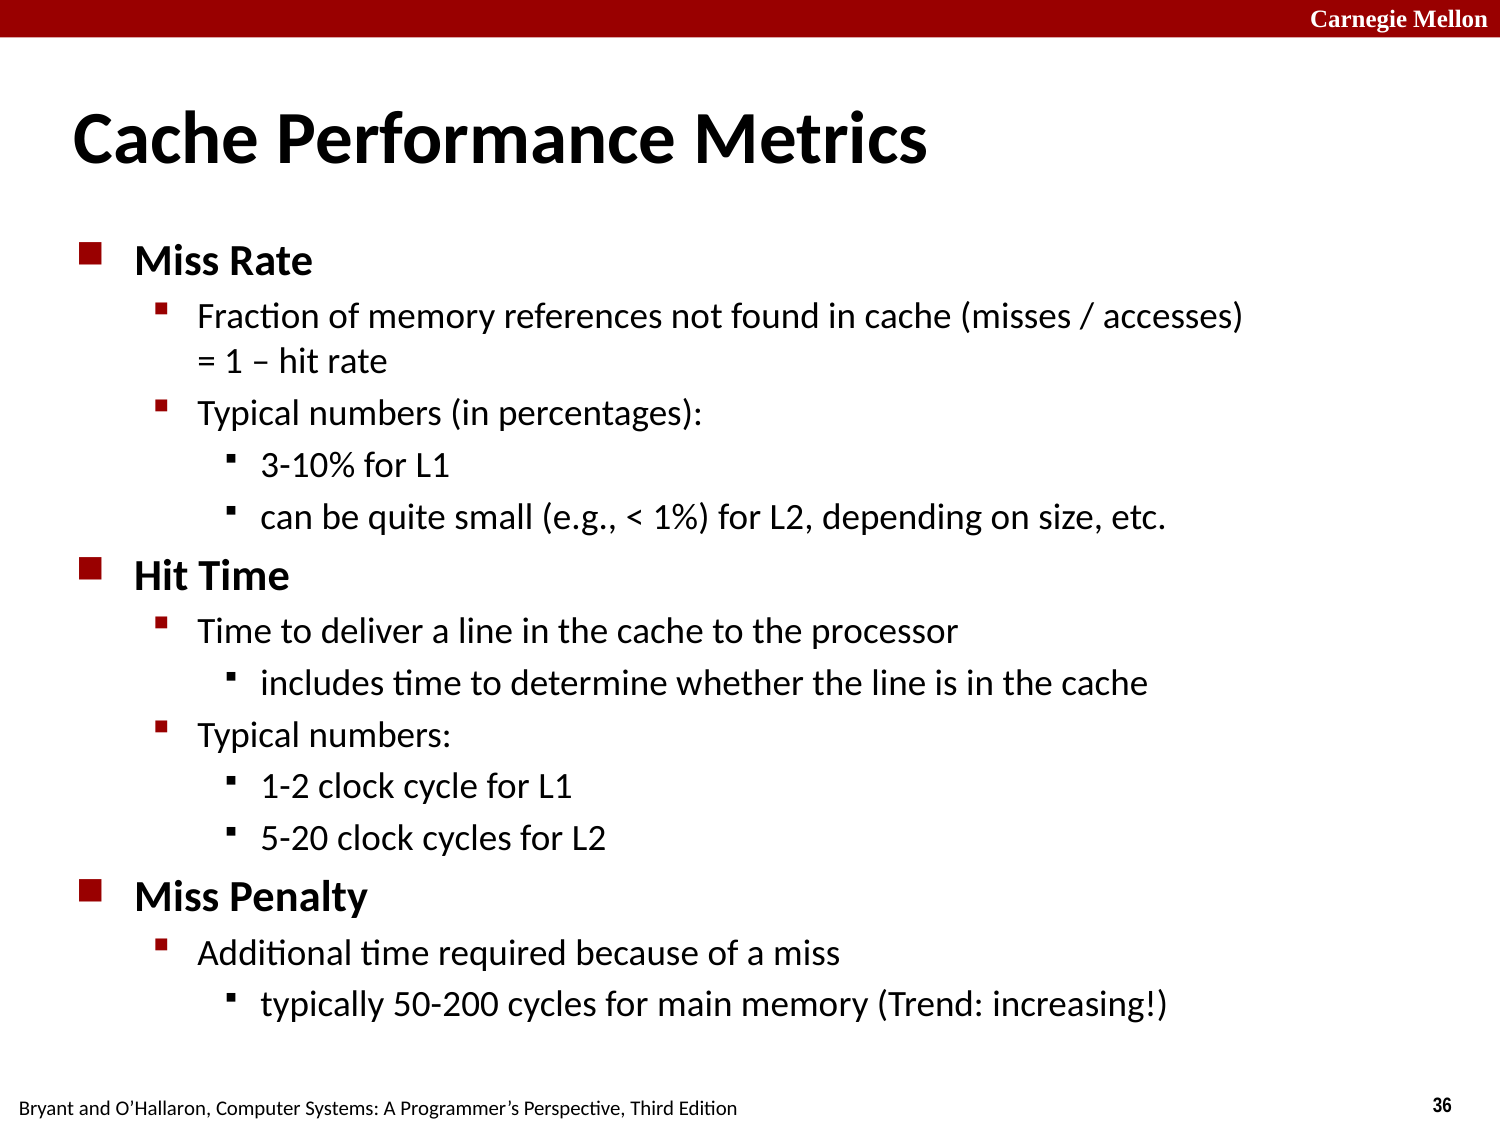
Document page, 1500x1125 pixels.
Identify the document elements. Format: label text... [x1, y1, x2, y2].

list Miss Rate Fraction of memory references not found in cache (misses / accesses) = 1 – hit rate Typical numbers (in percentages): 3-10% for L1 can be quite small (e.g., < 1%) for L2, depending on size, etc. Hit Time Time to deliver a line in the cache to the processor includes time to determine whether the line is in the cache Typical numbers: 1-2 clock cycle for L1 5-20 clock cycles for L2 Miss Penalty Additional time required because of a miss typically 50-200 cycles for main memory (Trend: increasing!) [64, 223, 1476, 1040]
title Cache Performance Metrics [58, 71, 1305, 197]
